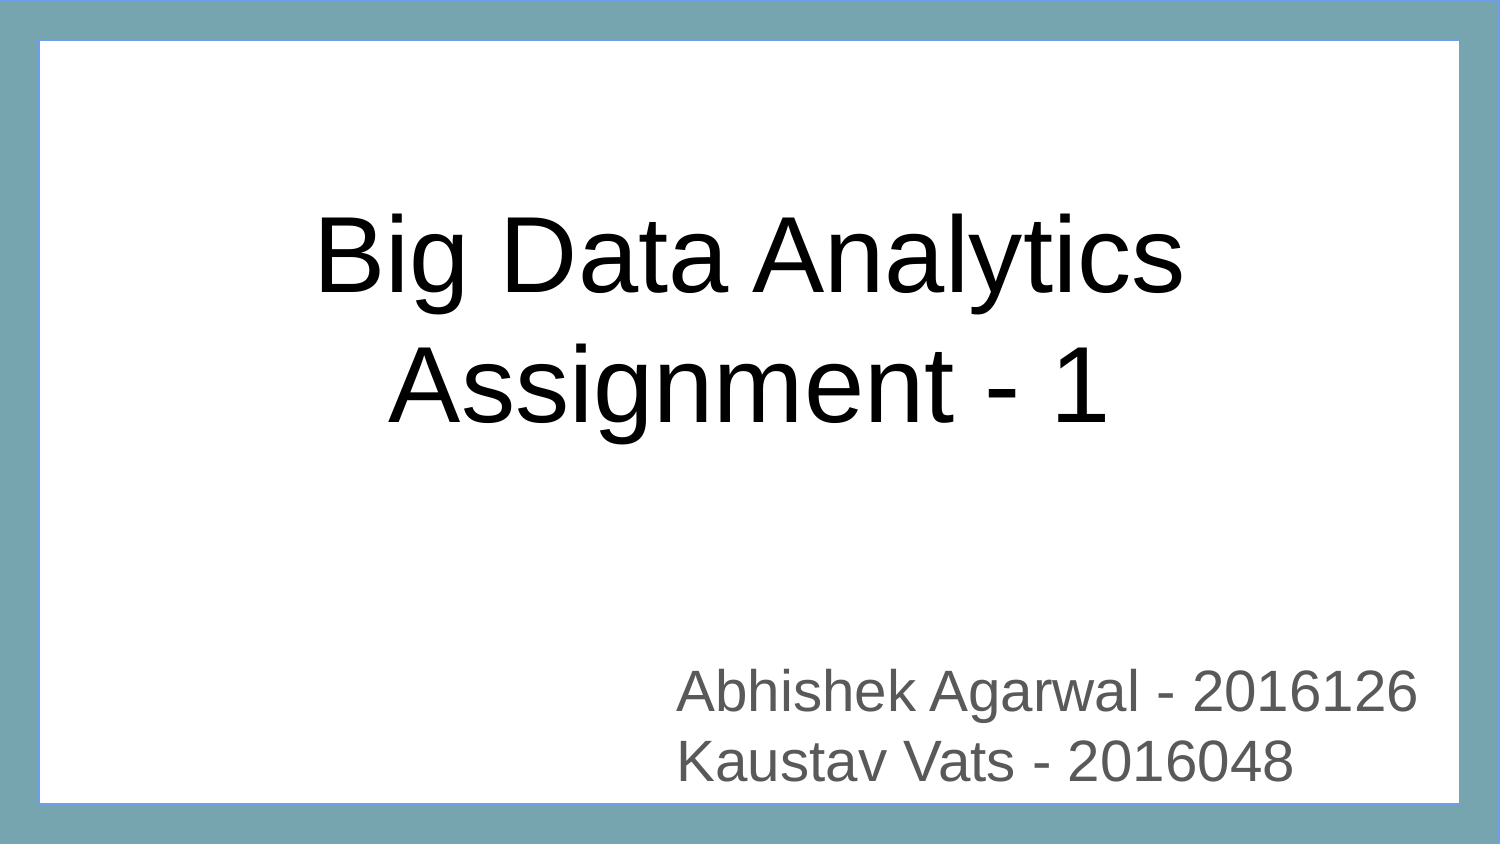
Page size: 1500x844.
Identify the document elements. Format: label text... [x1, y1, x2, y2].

title Big Data Analytics Assignment - 1 [51, 122, 1449, 459]
subtitle Abhishek Agarwal - 2016126 Kaustav Vats - 2016048 [661, 637, 1459, 768]
text_box [0, 0, 1500, 844]
